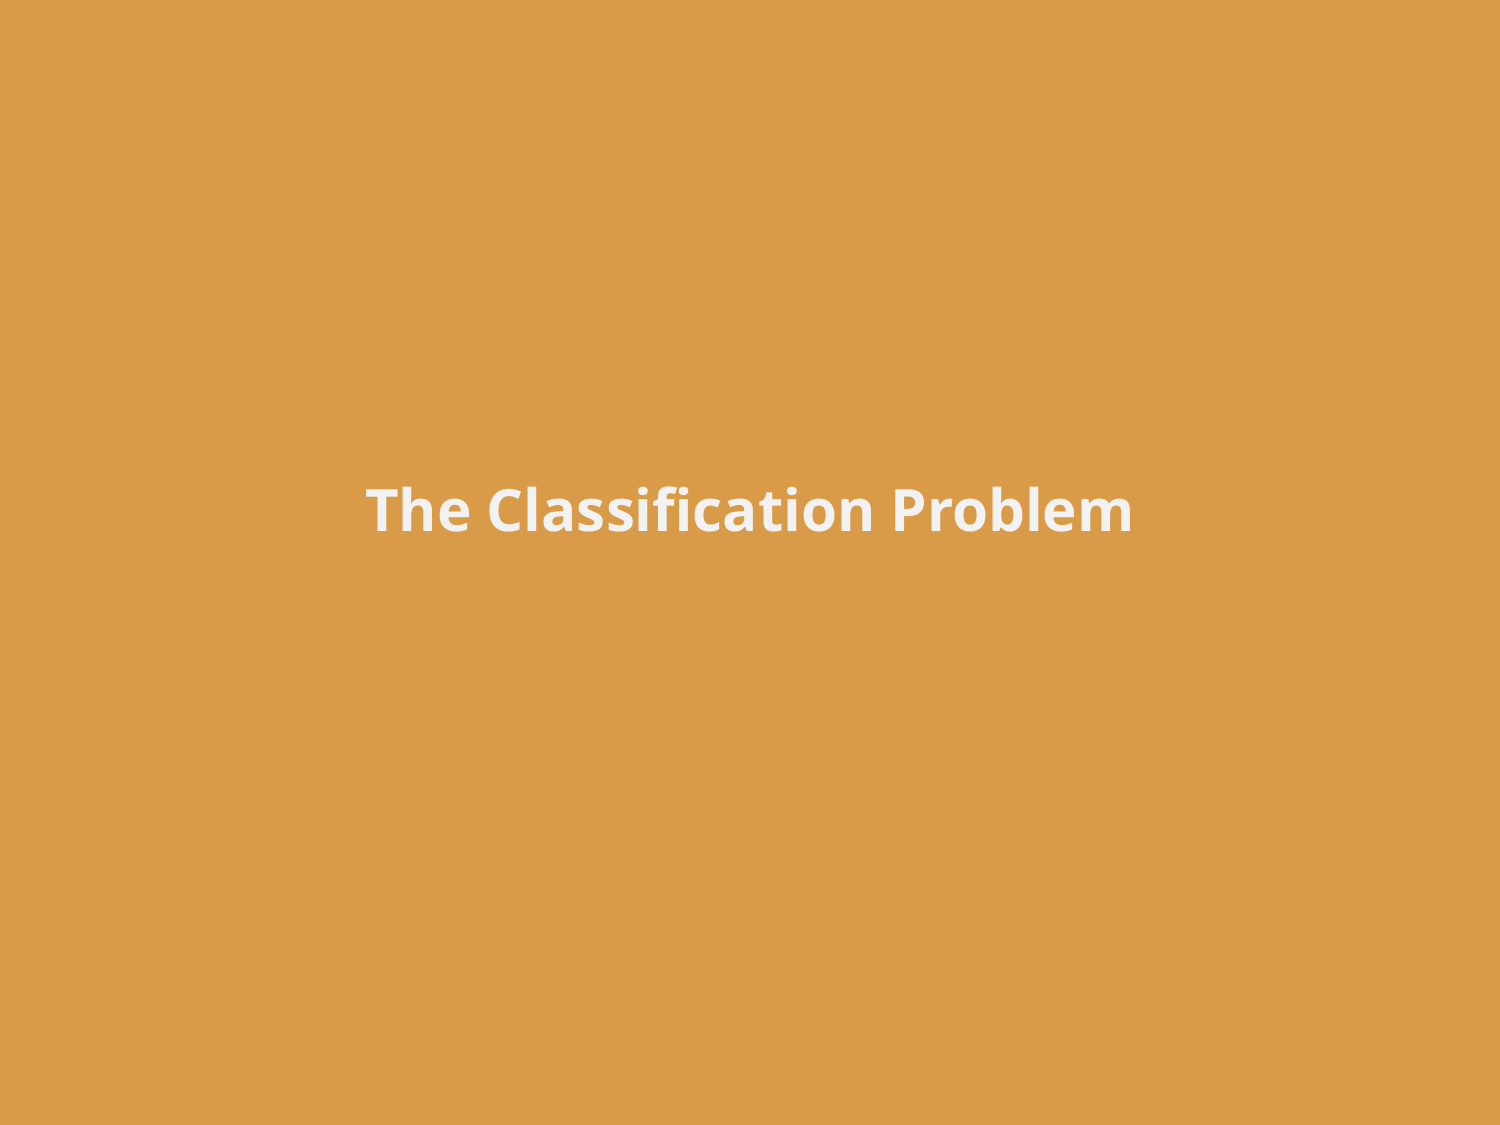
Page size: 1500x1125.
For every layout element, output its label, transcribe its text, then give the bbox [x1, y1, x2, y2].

list The Classification Problem [103, 299, 1397, 1014]
